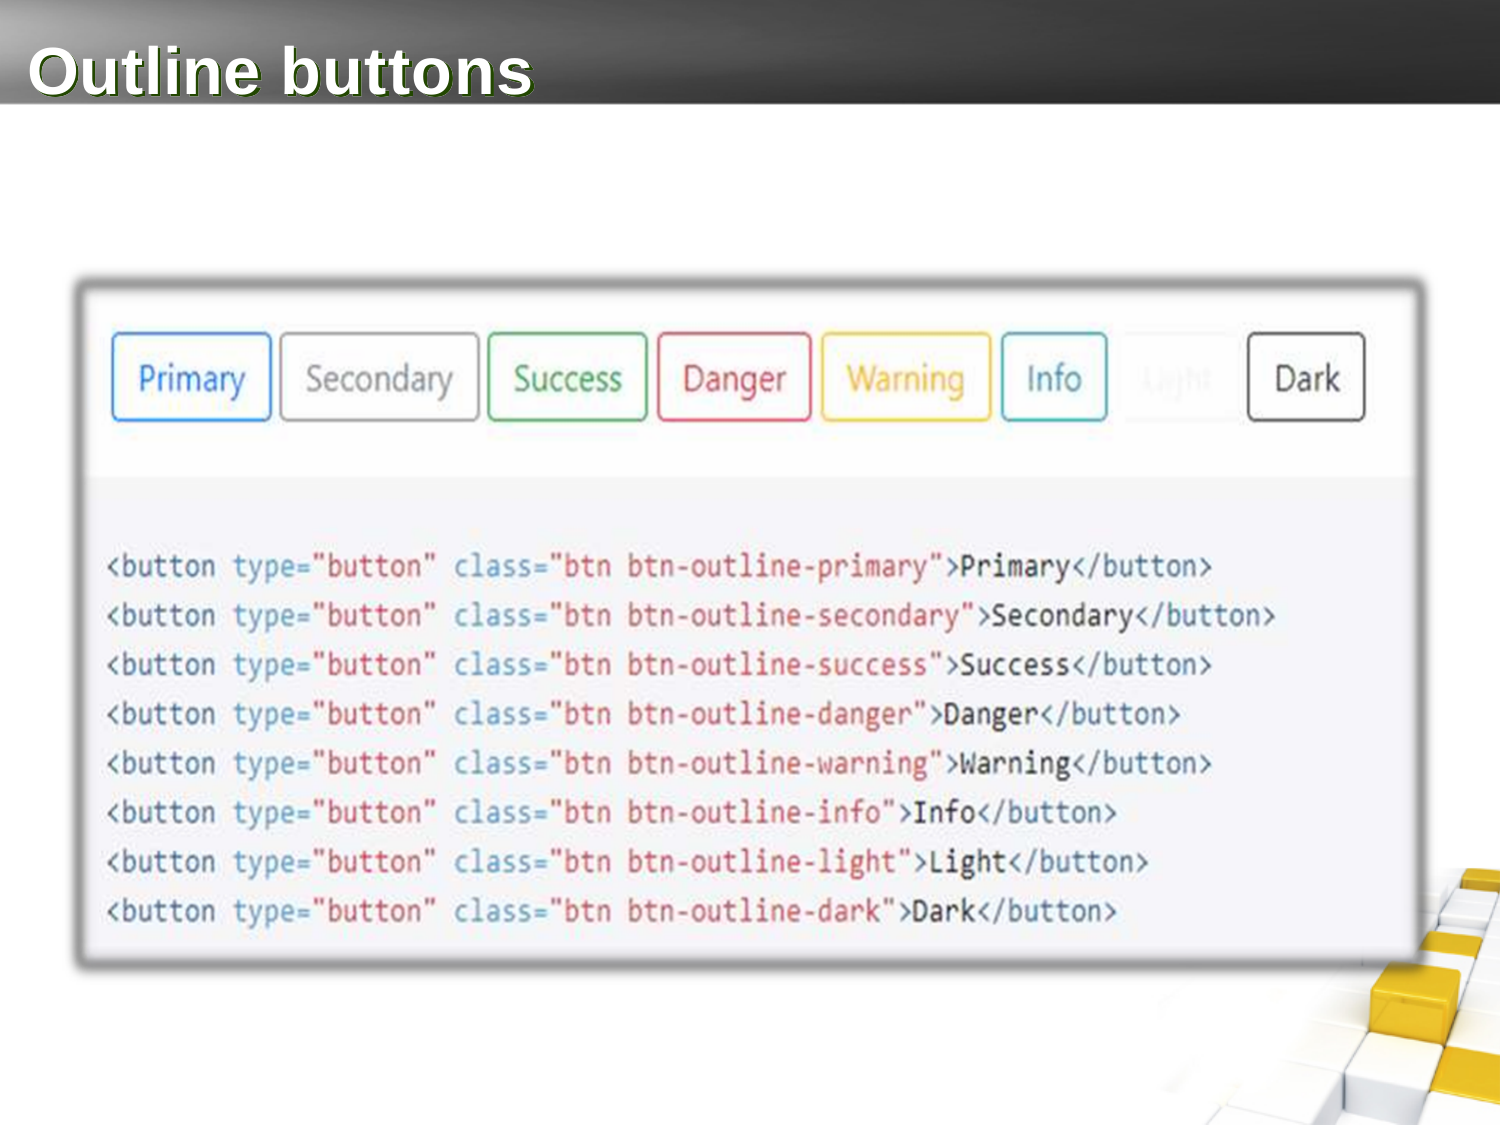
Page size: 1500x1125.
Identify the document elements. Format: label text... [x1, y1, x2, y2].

title Outline buttons [24, 0, 708, 162]
picture [0, 0, 1500, 1125]
